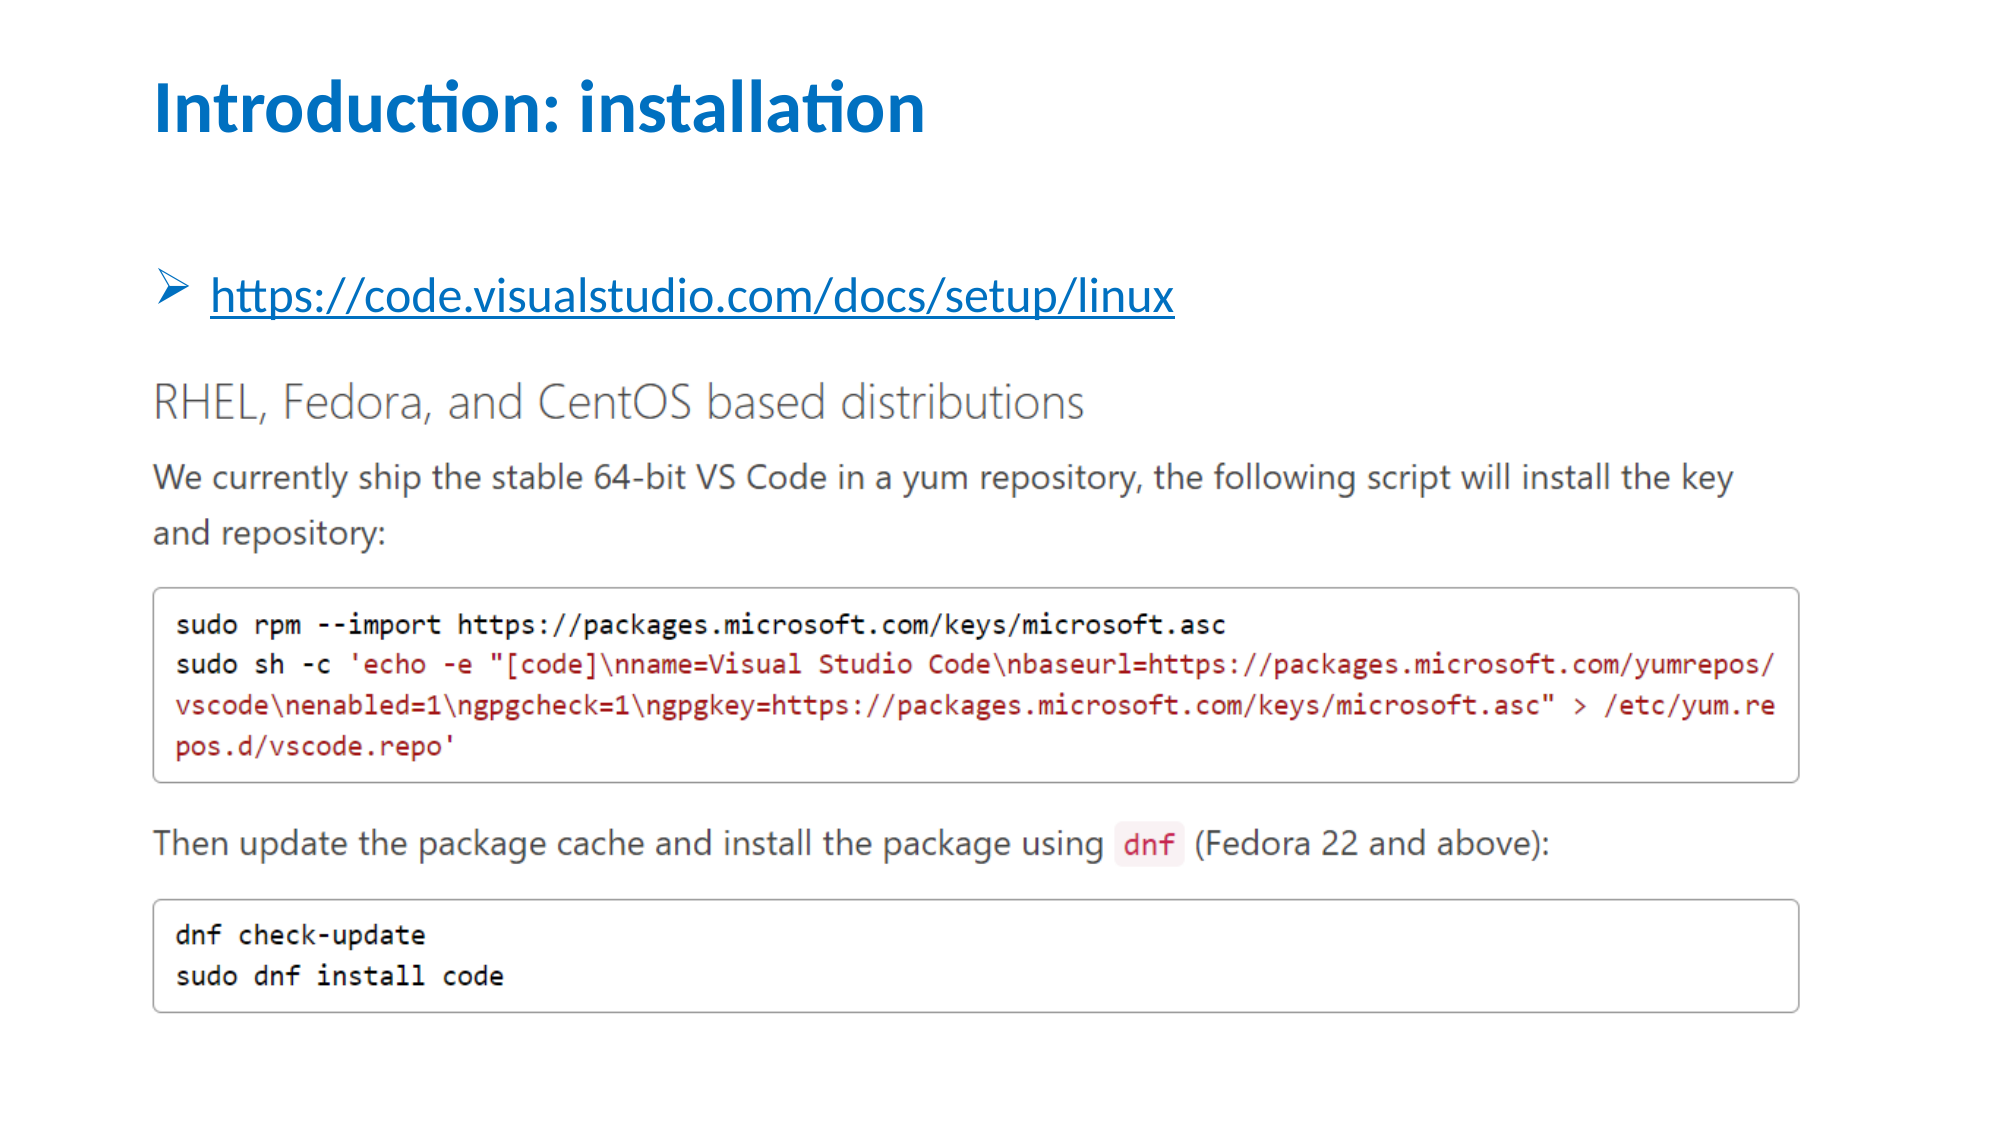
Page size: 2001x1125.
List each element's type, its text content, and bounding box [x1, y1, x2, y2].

list https://code.visualstudio.com/docs/setup/linux [138, 224, 1864, 1025]
picture [124, 356, 1813, 1028]
title Introduction: installation [138, 0, 1864, 218]
